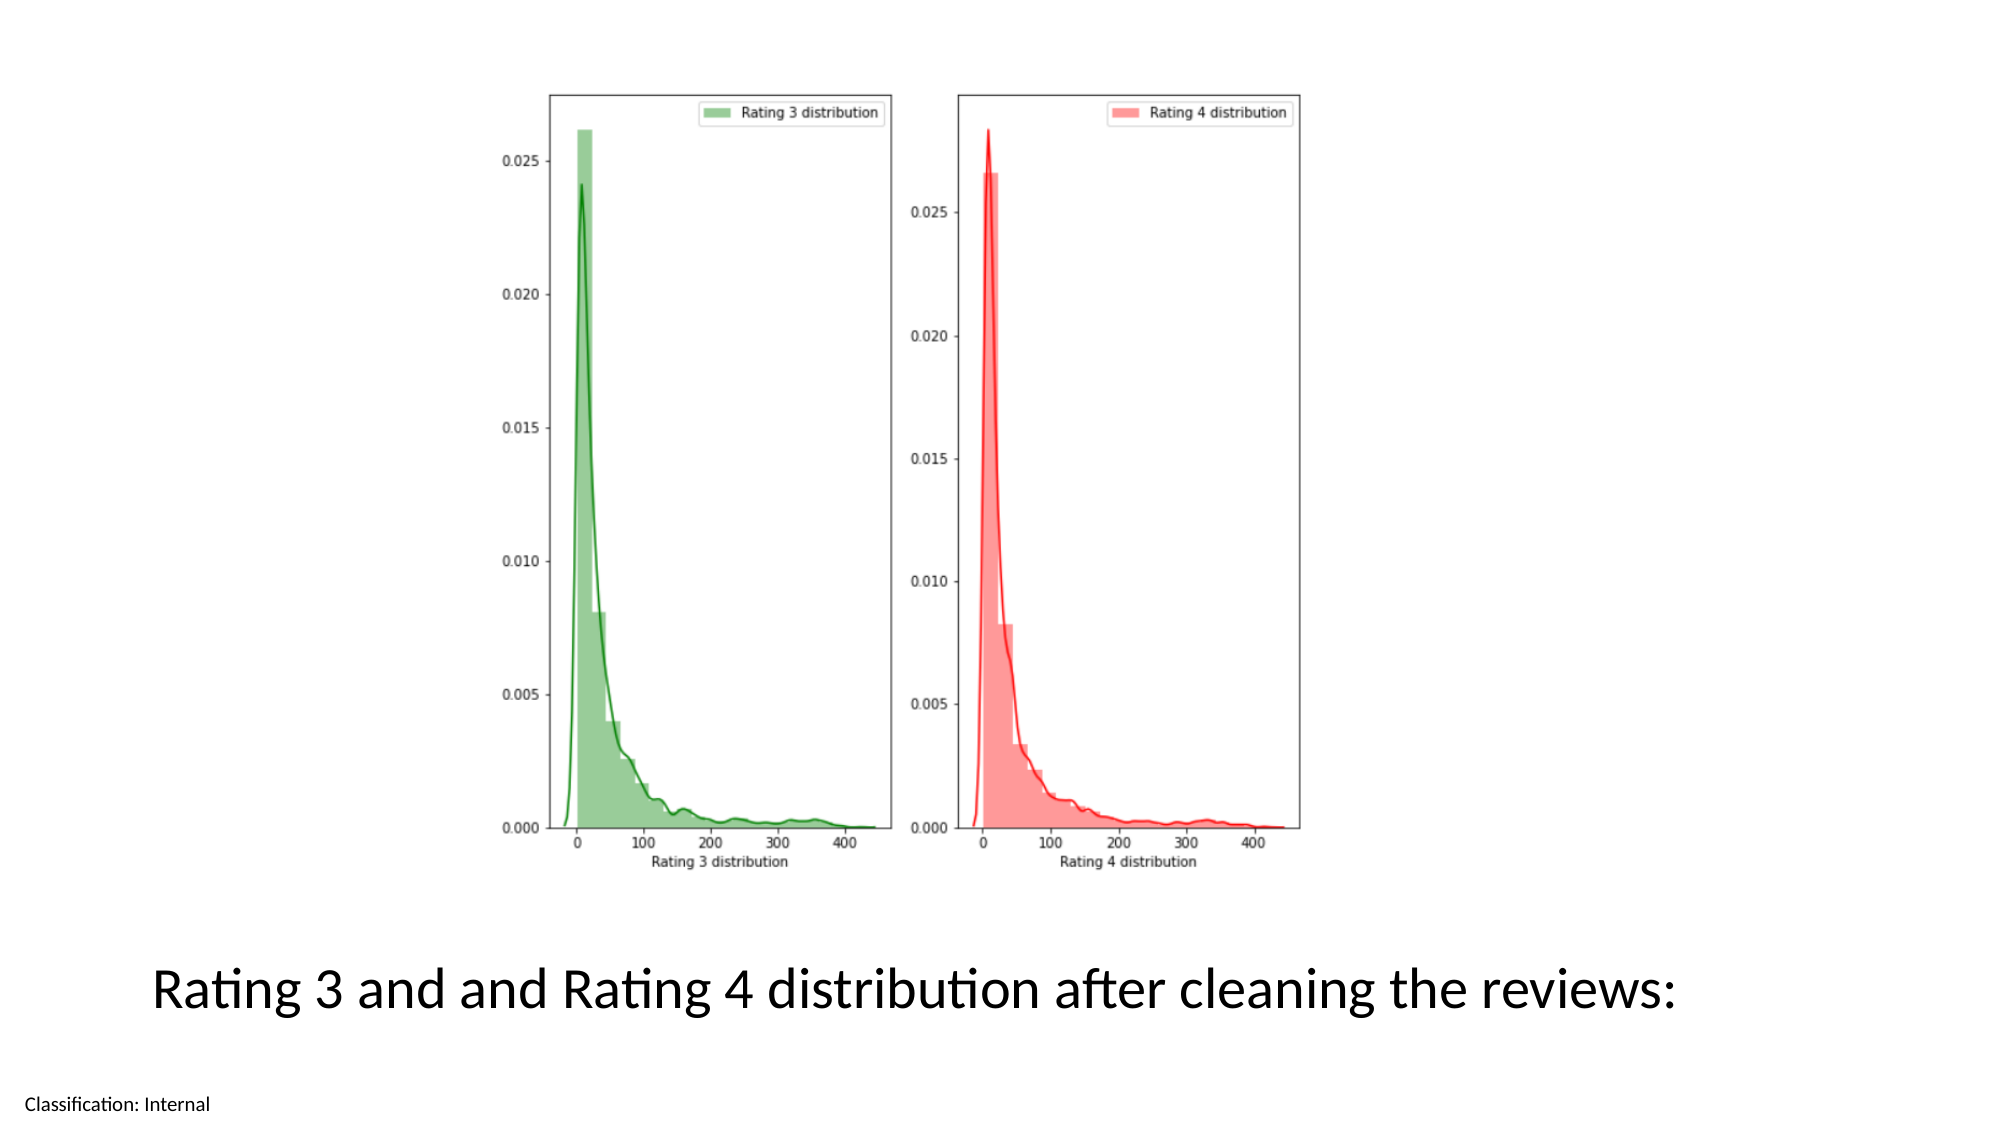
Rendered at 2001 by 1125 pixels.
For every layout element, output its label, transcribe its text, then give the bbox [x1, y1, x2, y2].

text_box Rating 3 and and Rating 4 distribution after cleaning the reviews: [18, 942, 1731, 1028]
picture [440, 82, 1373, 880]
